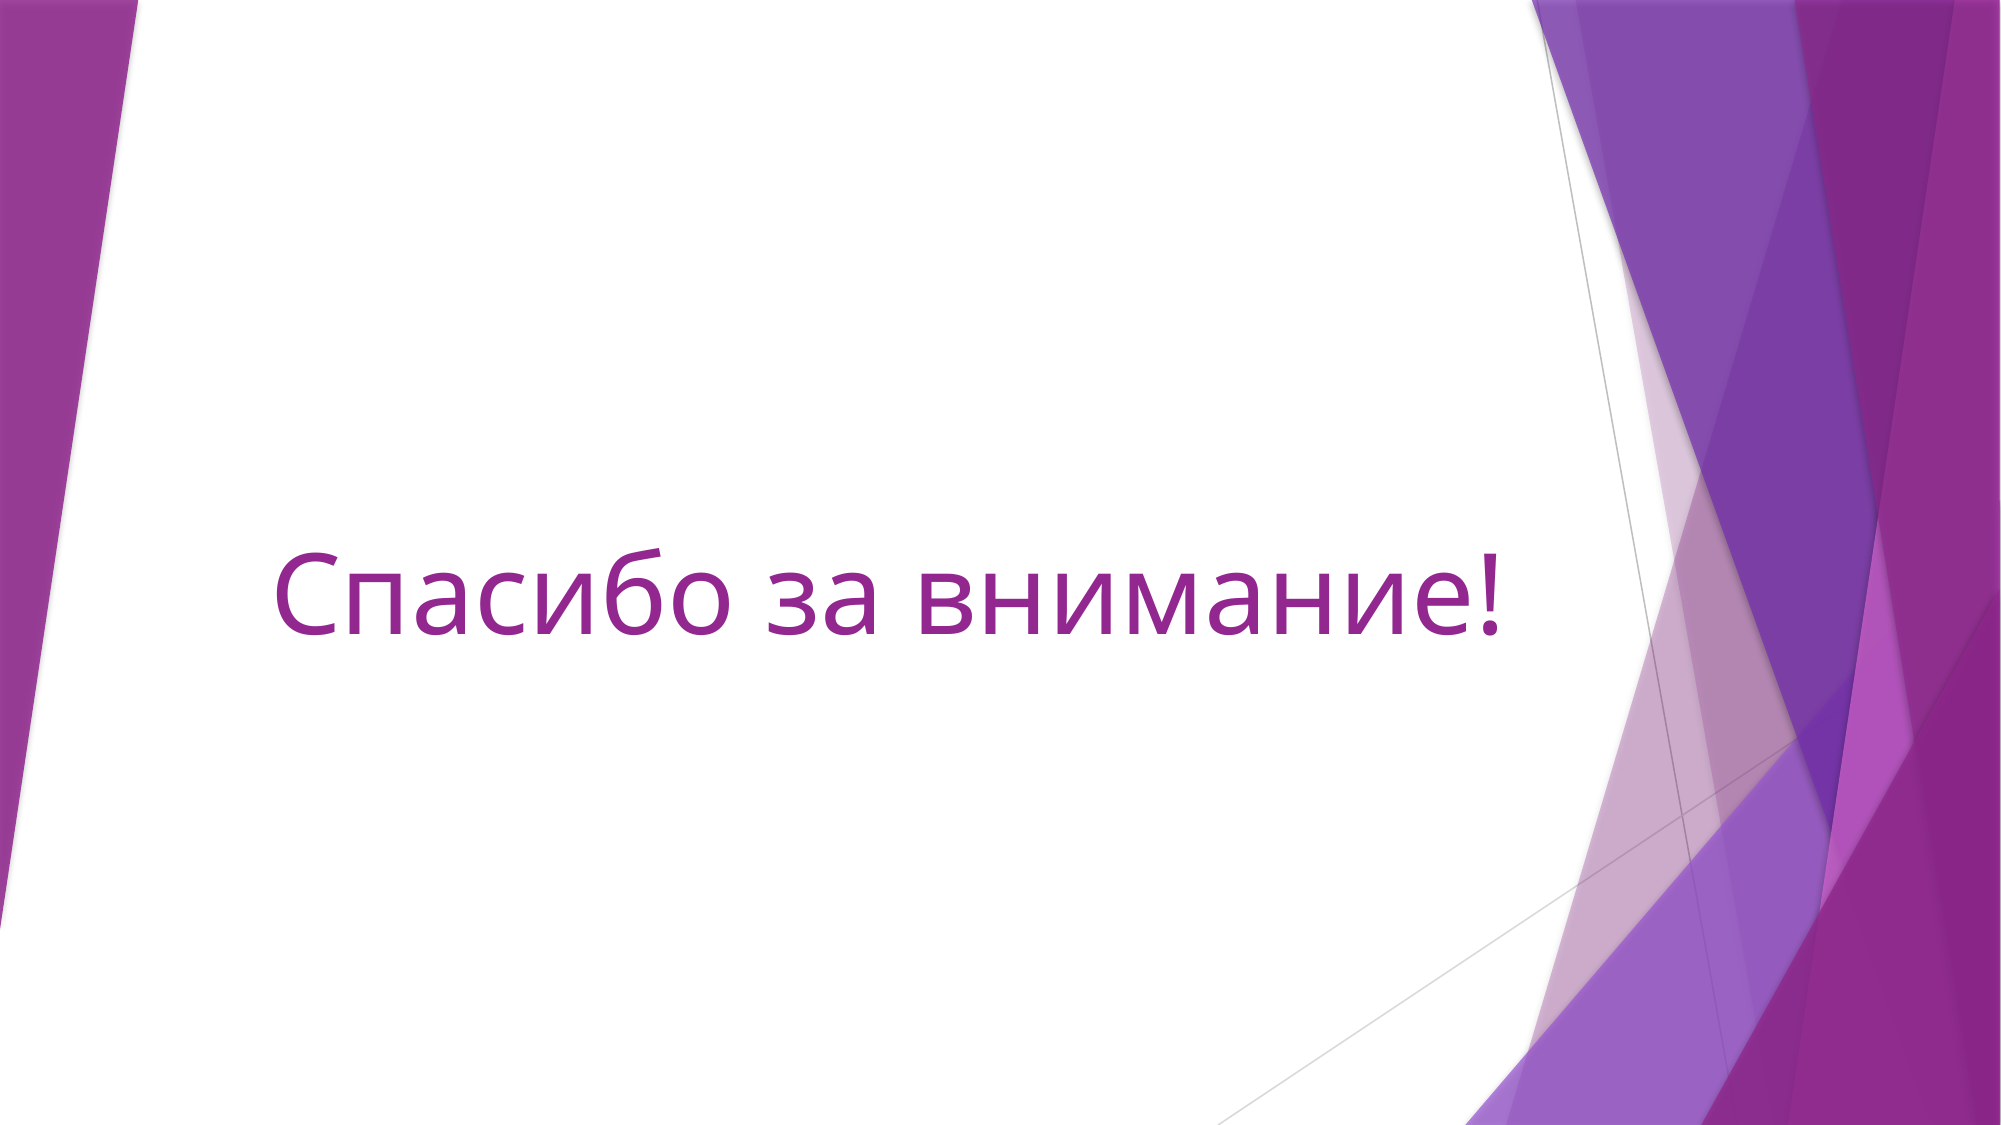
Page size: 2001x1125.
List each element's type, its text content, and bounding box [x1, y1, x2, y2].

title Спасибо за внимание! [247, 394, 1522, 665]
